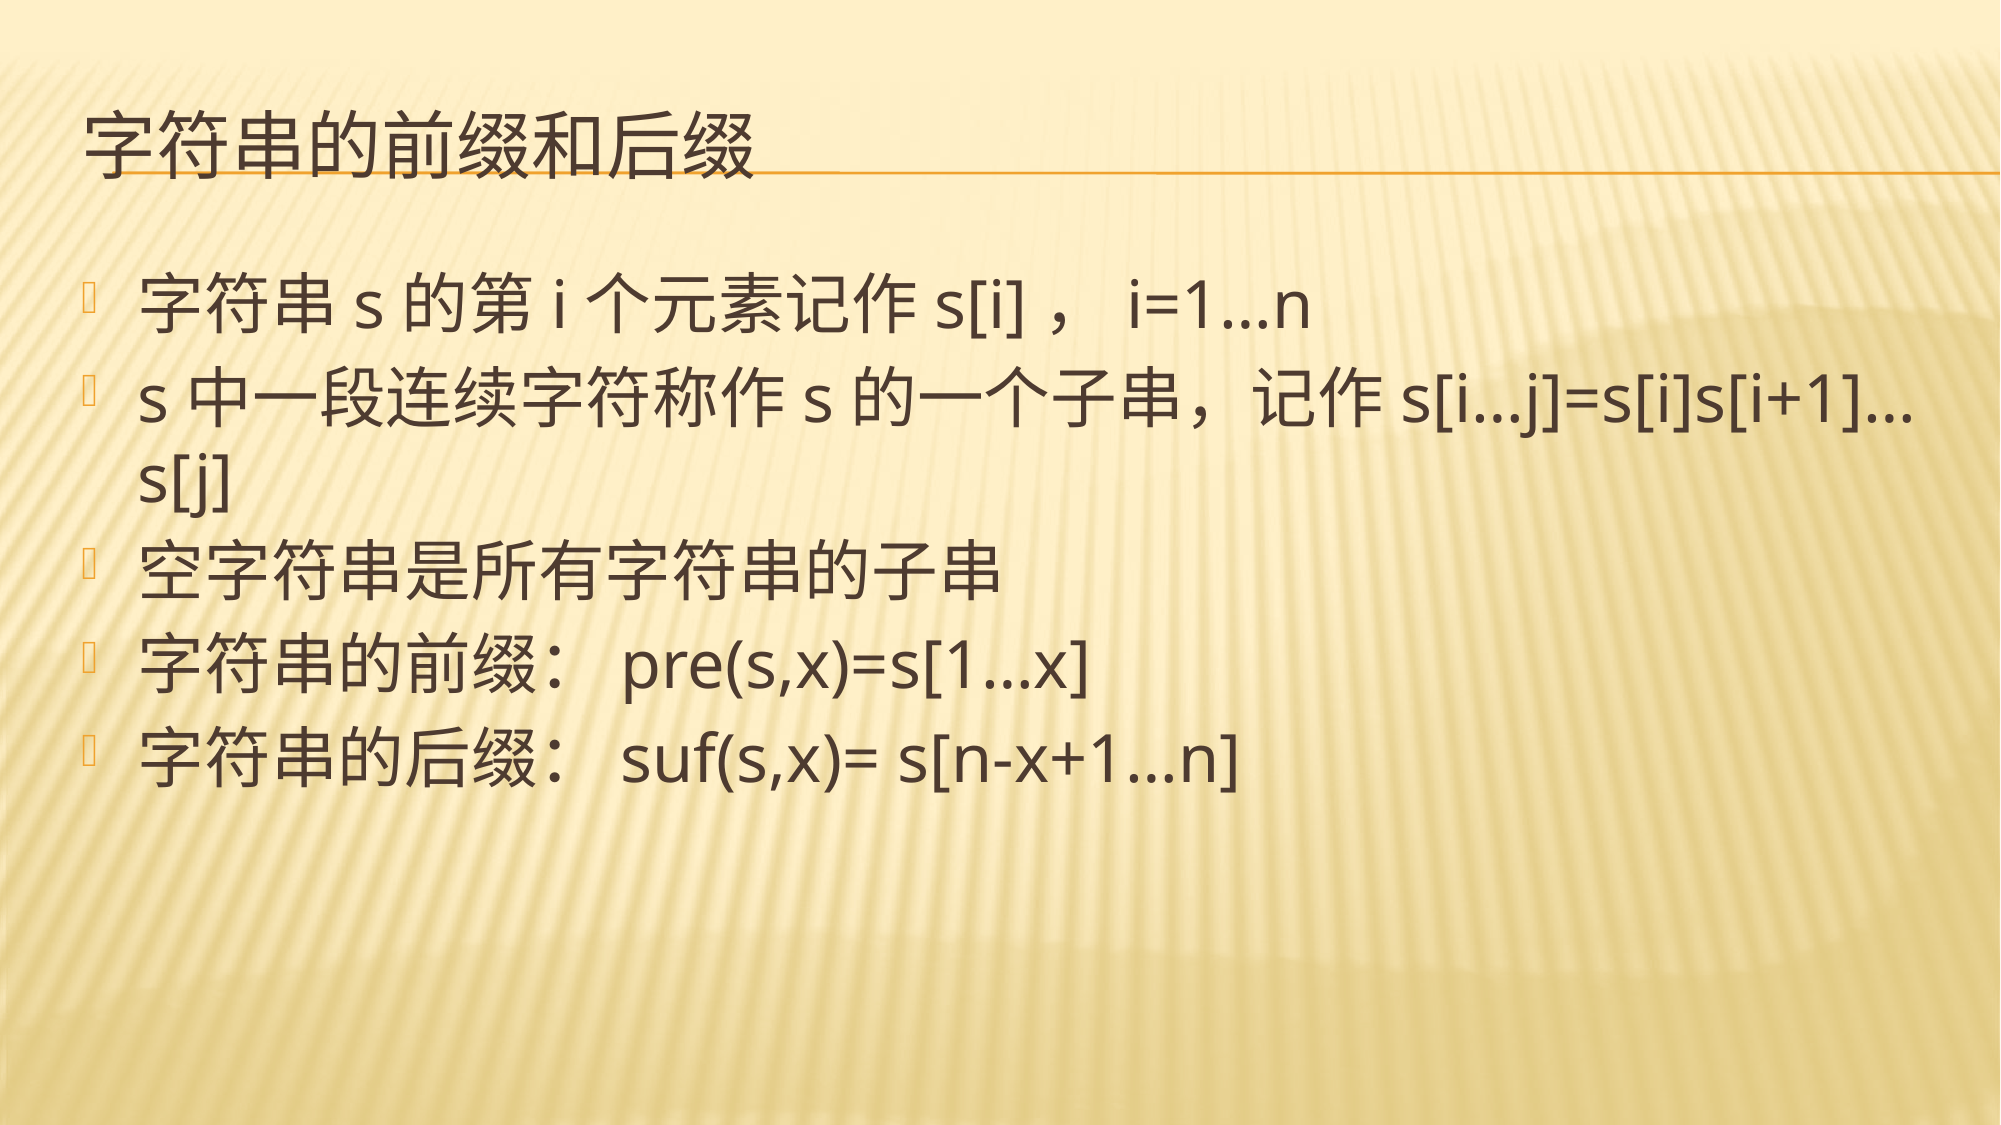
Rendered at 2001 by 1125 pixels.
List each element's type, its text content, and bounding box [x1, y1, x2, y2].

list 字符串s的第i个元素记作s[i]，i=1…n s中一段连续字符称作s的一个子串，记作s[i…j]=s[i]s[i+1]…s[j] 空字符串是所有字符串的子串 字符串的前缀：pre(s,x)=s[1…x] 字符串的后缀：suf(s,x)= s[n-x+1…n] [66, 254, 1967, 998]
title 字符串的前缀和后缀 [66, 75, 1967, 213]
